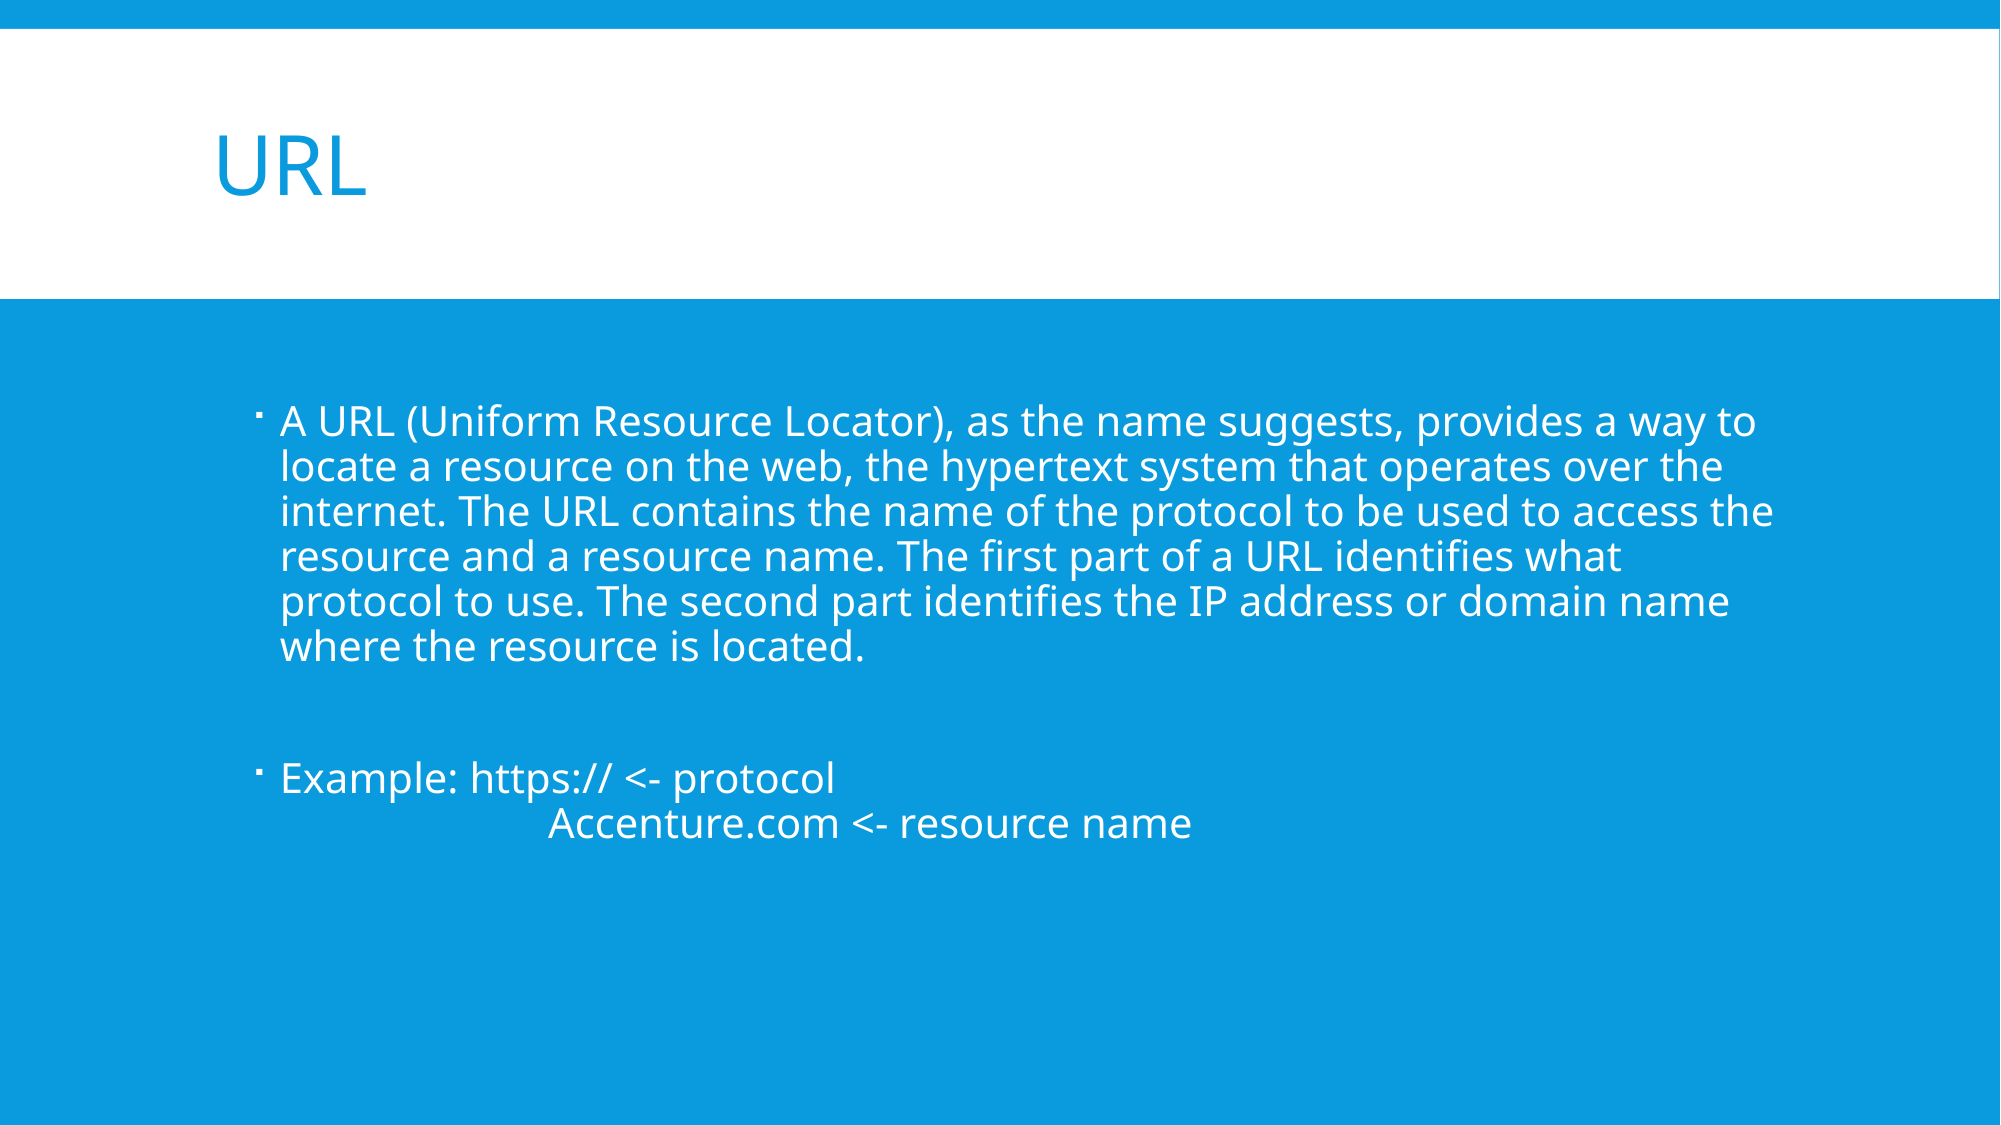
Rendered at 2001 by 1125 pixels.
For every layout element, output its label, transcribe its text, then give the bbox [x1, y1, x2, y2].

title URL [197, 46, 1803, 295]
list A URL (Uniform Resource Locator), as the name suggests, provides a way to locate a resource on the web, the hypertext system that operates over the internet. The URL contains the name of the protocol to be used to access the resource and a resource name. The first part of a URL identifies what protocol to use. The second part identifies the IP address or domain name where the resource is located. Example: https:// <- protocol Accenture.com <- resource name [197, 329, 1803, 1020]
